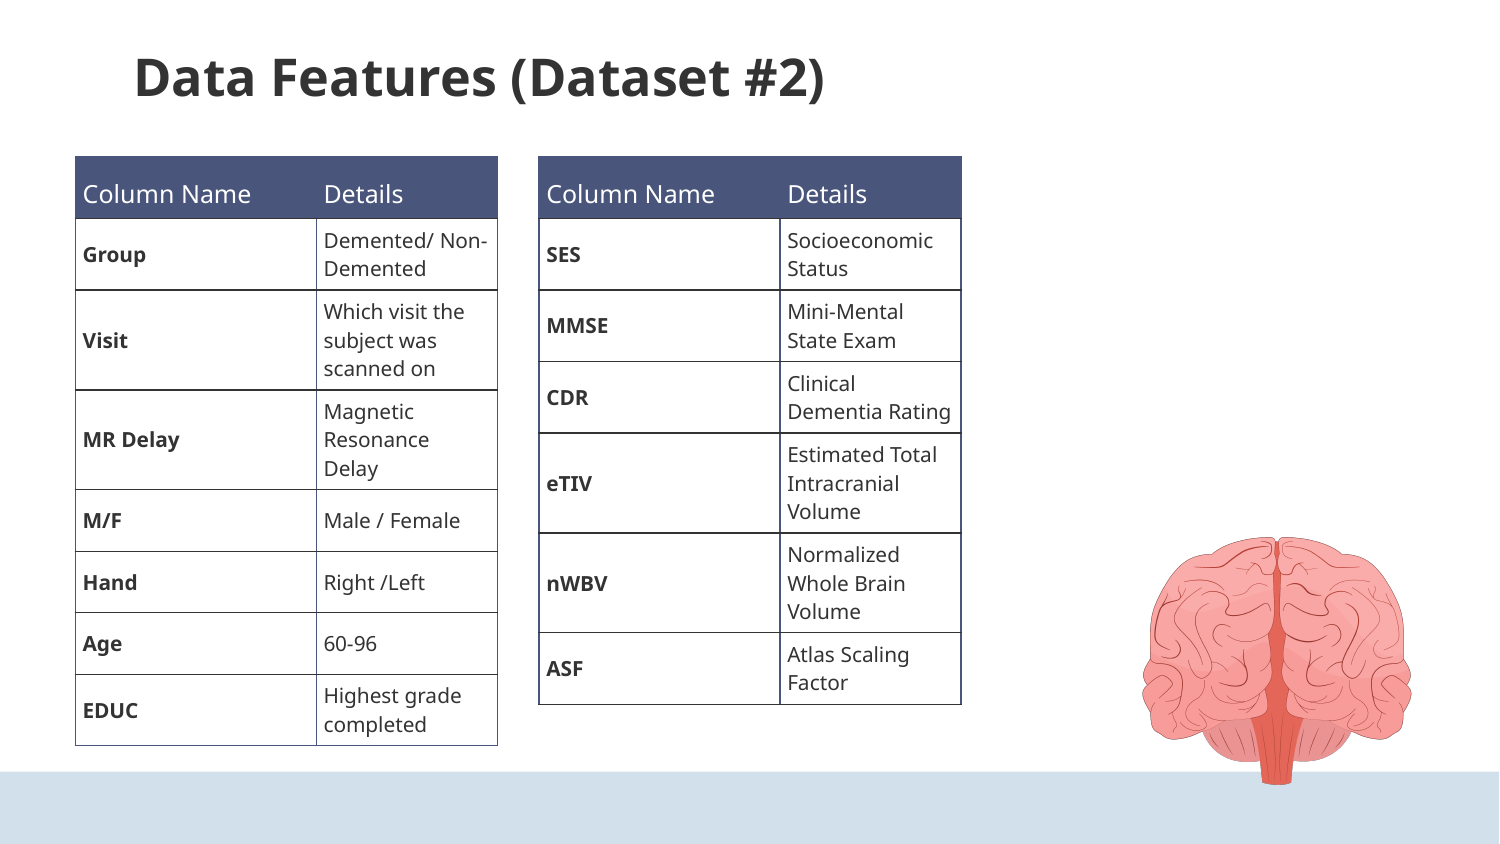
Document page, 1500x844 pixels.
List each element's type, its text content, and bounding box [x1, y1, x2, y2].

table_cell CDR [540, 362, 779, 432]
table_cell Group [76, 219, 316, 289]
table_cell Highest grade completed [317, 675, 497, 745]
table_cell Socioeconomic Status [781, 219, 960, 289]
table_cell eTIV [540, 434, 779, 532]
table_cell MMSE [540, 291, 779, 361]
table_cell Visit [76, 291, 316, 389]
table_cell Estimated Total Intracranial Volume [781, 434, 960, 532]
table_cell nWBV [540, 534, 779, 632]
table_cell Magnetic Resonance Delay [317, 391, 497, 489]
table_cell MR Delay [76, 391, 316, 489]
table_cell Right /Left [317, 552, 497, 612]
table_cell SES [540, 219, 779, 289]
table_cell 60-96 [317, 613, 497, 674]
table_cell EDUC [76, 675, 316, 745]
table_cell Atlas Scaling Factor [781, 633, 960, 704]
table_header Details [781, 158, 960, 218]
table_header Column Name [540, 158, 779, 218]
picture [1113, 514, 1431, 809]
table_cell ASF [540, 633, 779, 704]
table_cell Hand [76, 552, 316, 612]
table_cell Which visit the subject was scanned on [317, 291, 497, 389]
table_cell Mini-Mental State Exam [781, 291, 960, 361]
table_cell Demented/ Non-Demented [317, 219, 497, 289]
table_cell Normalized Whole Brain Volume [781, 534, 960, 632]
table_cell M/F [76, 490, 316, 551]
table_cell Age [76, 613, 316, 674]
table_header Details [317, 158, 497, 218]
table_header Column Name [76, 158, 316, 218]
table_cell Male / Female [317, 490, 497, 551]
title Data Features (Dataset #2) [118, 29, 1382, 134]
table_cell Clinical Dementia Rating [781, 362, 960, 432]
